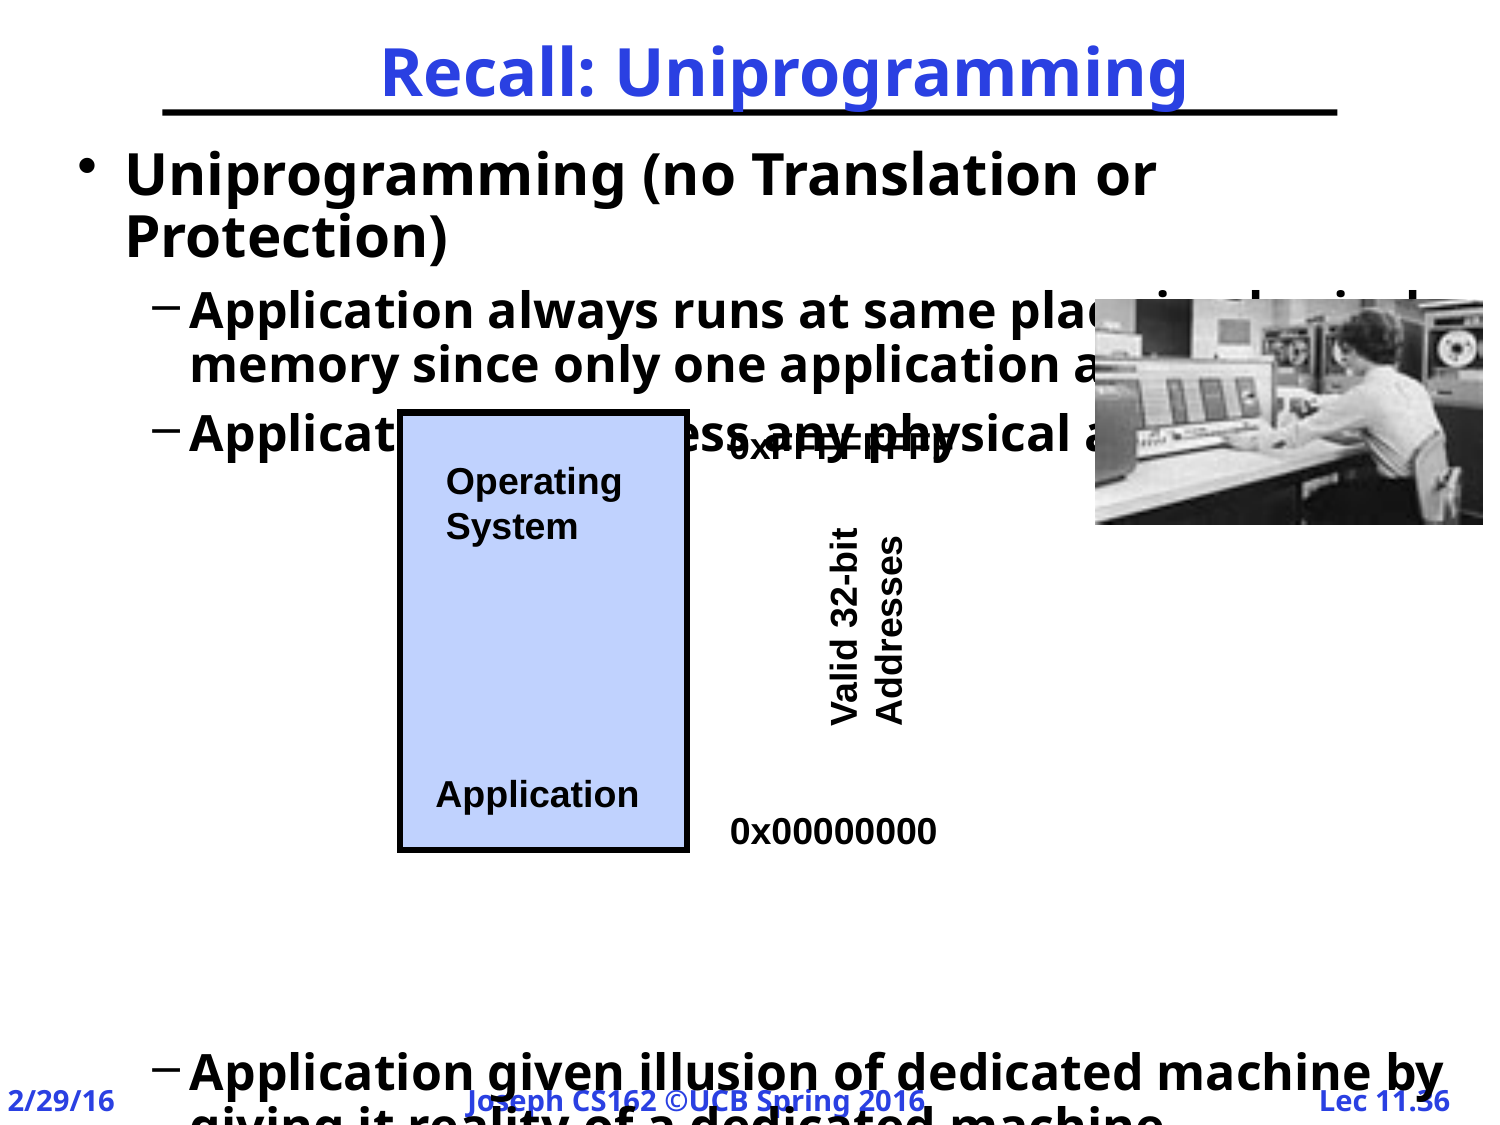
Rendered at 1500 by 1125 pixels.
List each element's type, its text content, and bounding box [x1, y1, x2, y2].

list Uniprogramming (no Translation or Protection) Application always runs at same place in physical memory since only one application at a time Application can access any physical address Application given illusion of dedicated machine by giving it reality of a dedicated machine [62, 137, 1463, 1063]
picture [1095, 299, 1484, 526]
title Recall: Uniprogramming [347, 31, 1223, 119]
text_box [399, 412, 971, 861]
